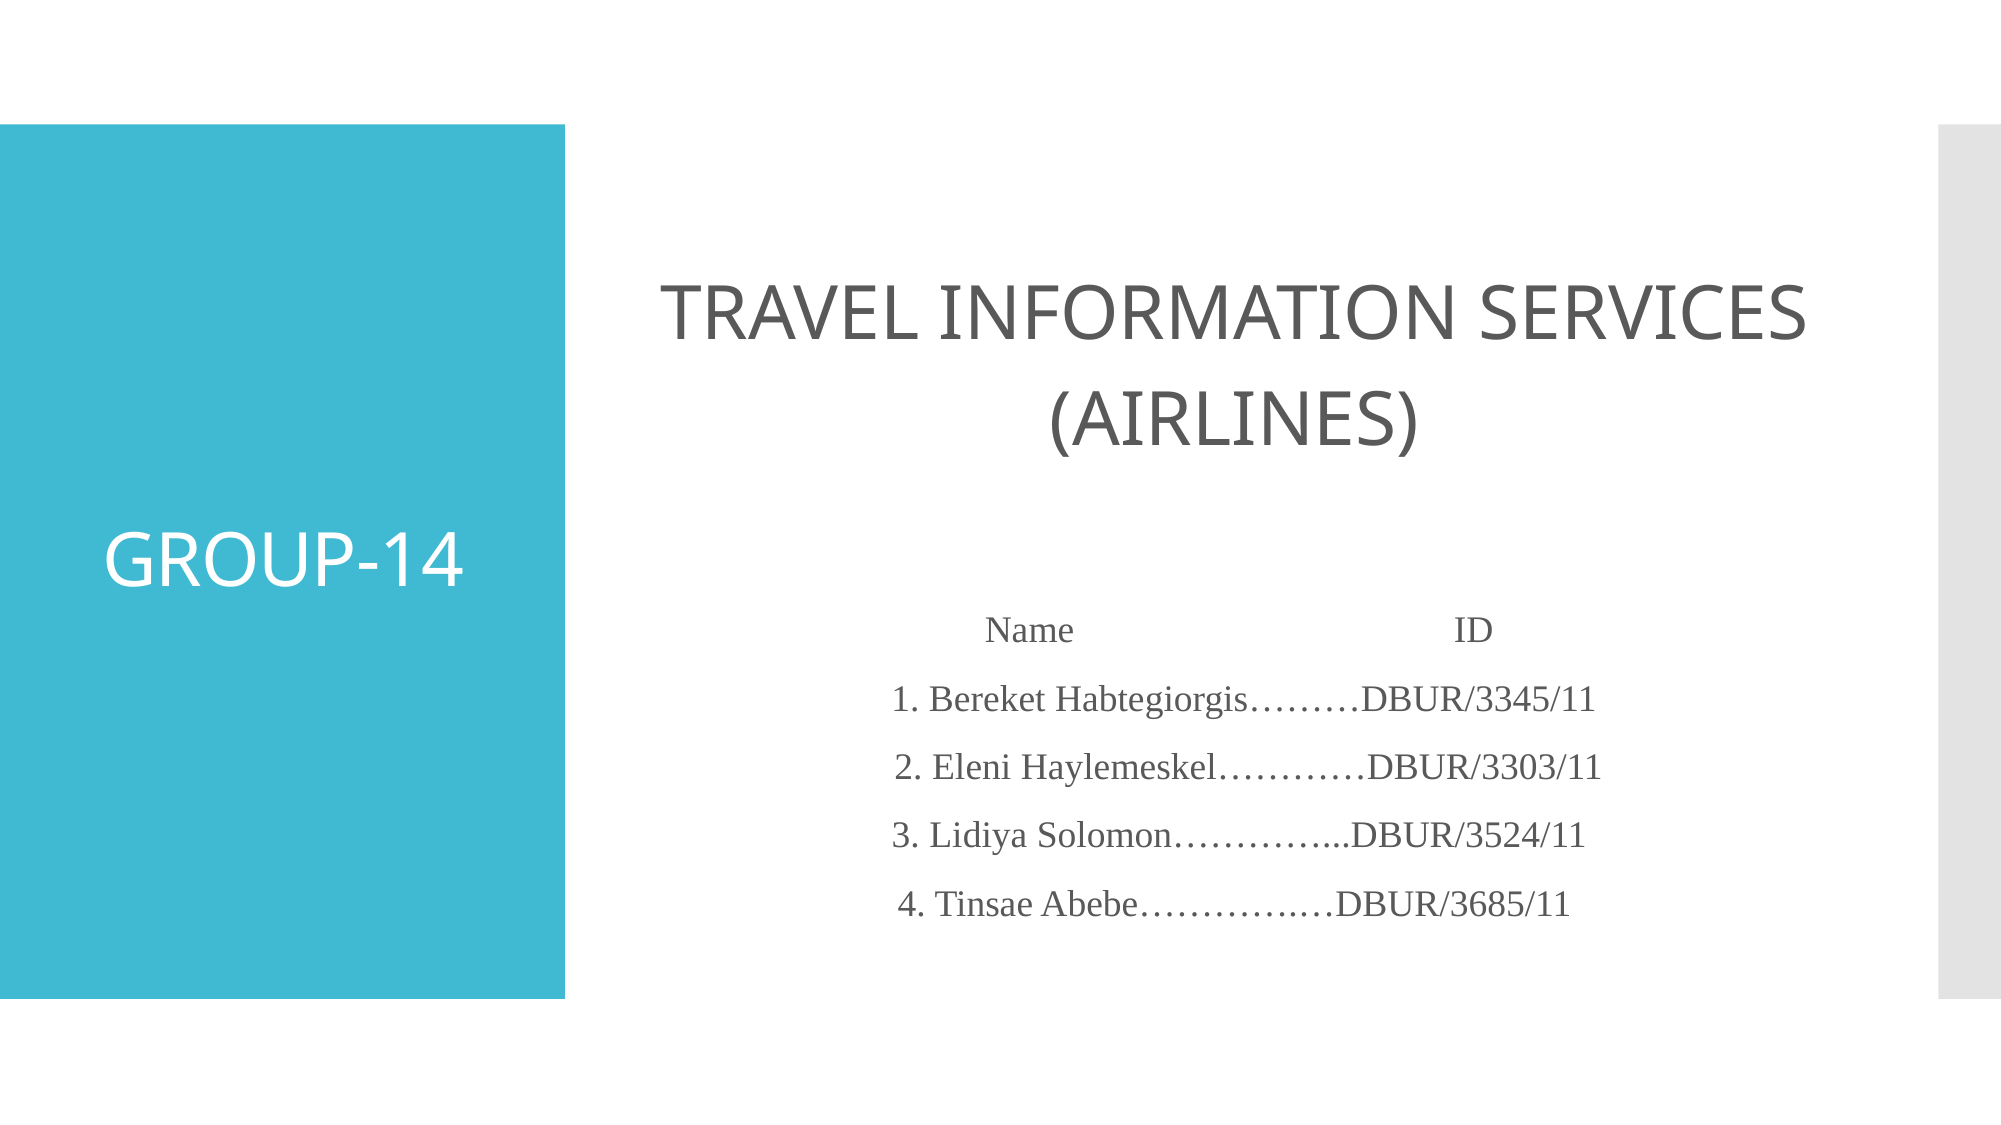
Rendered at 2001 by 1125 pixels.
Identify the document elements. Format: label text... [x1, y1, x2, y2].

title GROUP-14 [41, 184, 525, 940]
list TRAVEL INFORMATION SERVICES (AIRLINES) Name ID 1. Bereket Habtegiorgis………DBUR/3345/11 2. Eleni Haylemeskel…………DBUR/3303/11 3. Lidiya Solomon…………...DBUR/3524/11 4. Tinsae Abebe………….…DBUR/3685/11 [634, 141, 1835, 982]
